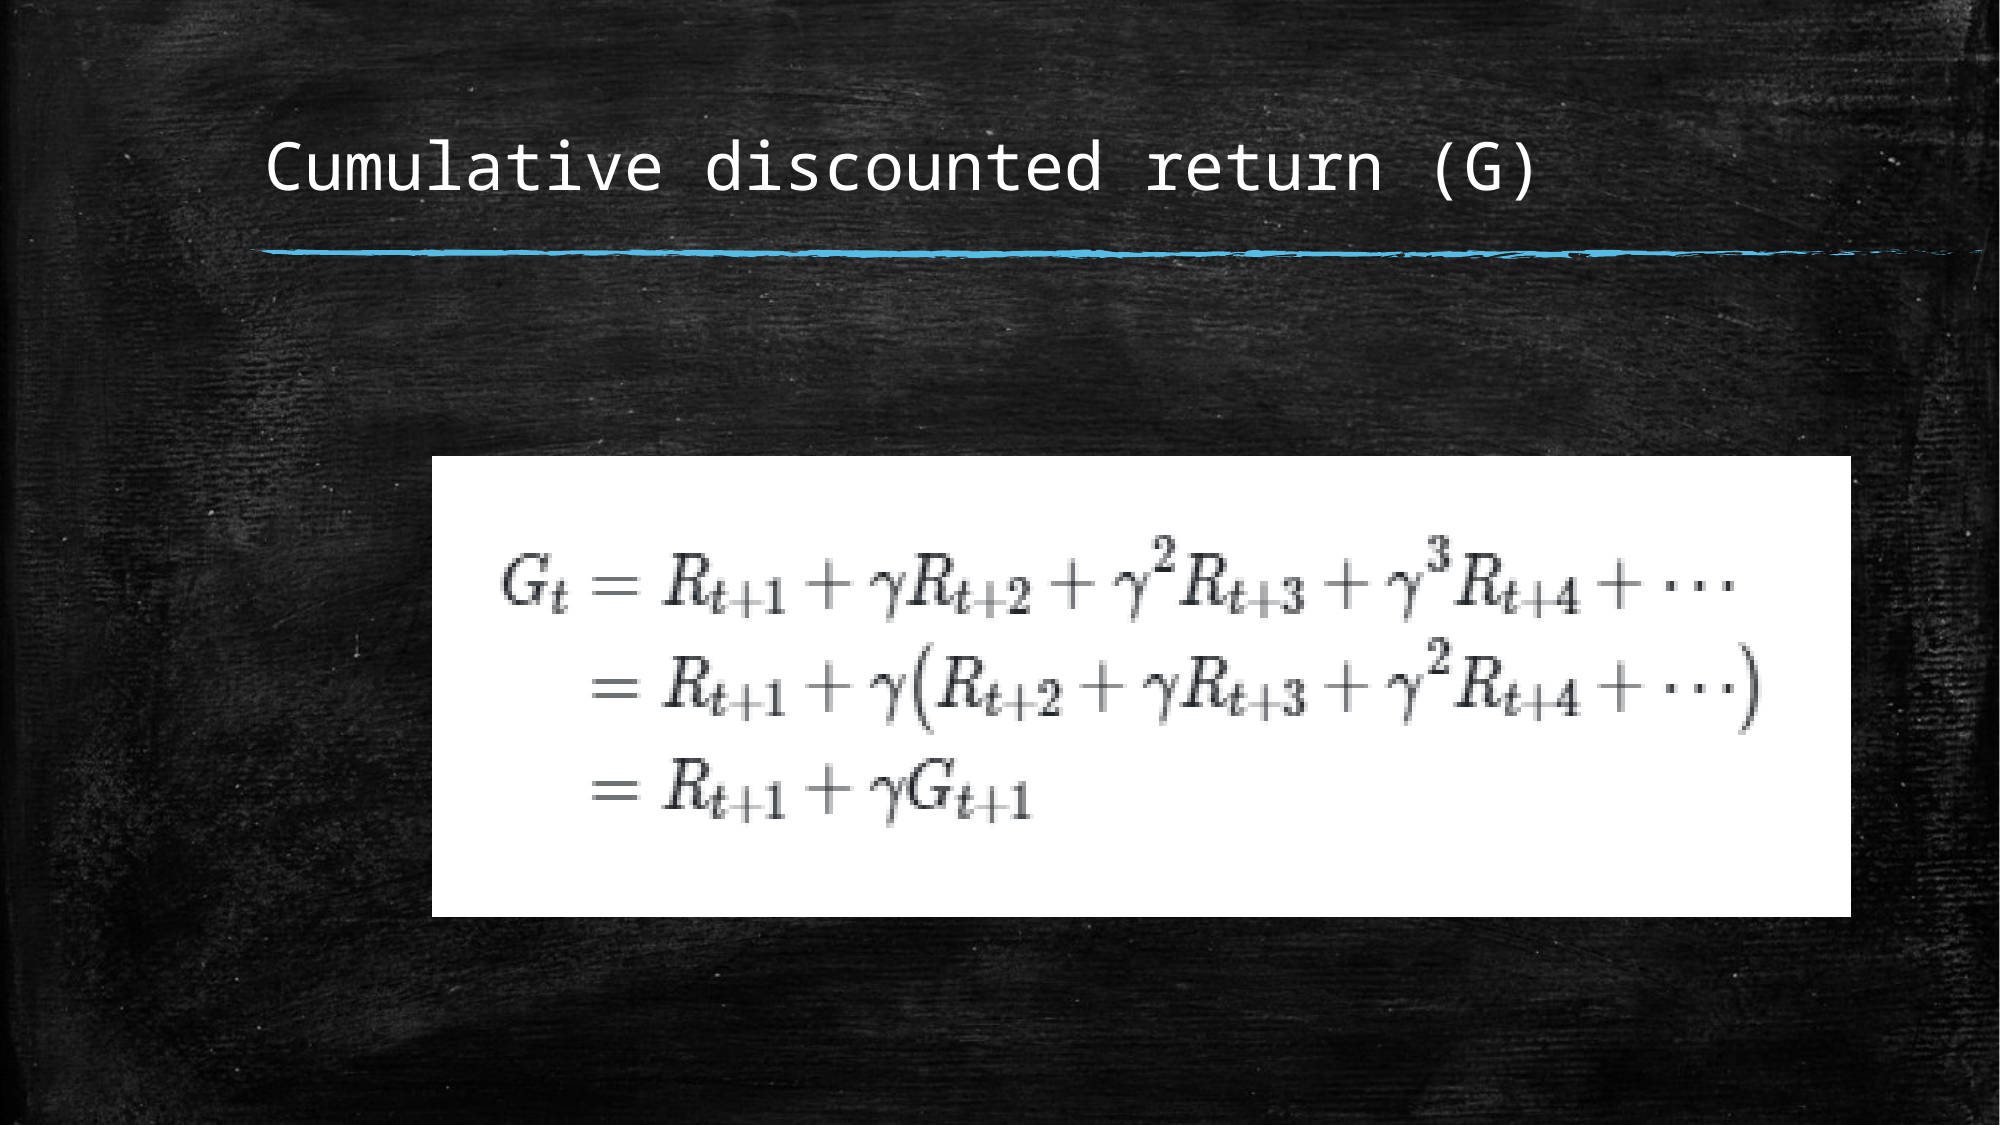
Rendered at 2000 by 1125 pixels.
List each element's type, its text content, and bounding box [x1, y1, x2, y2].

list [432, 456, 1851, 917]
title Cumulative discounted return (G) [249, 45, 1750, 213]
